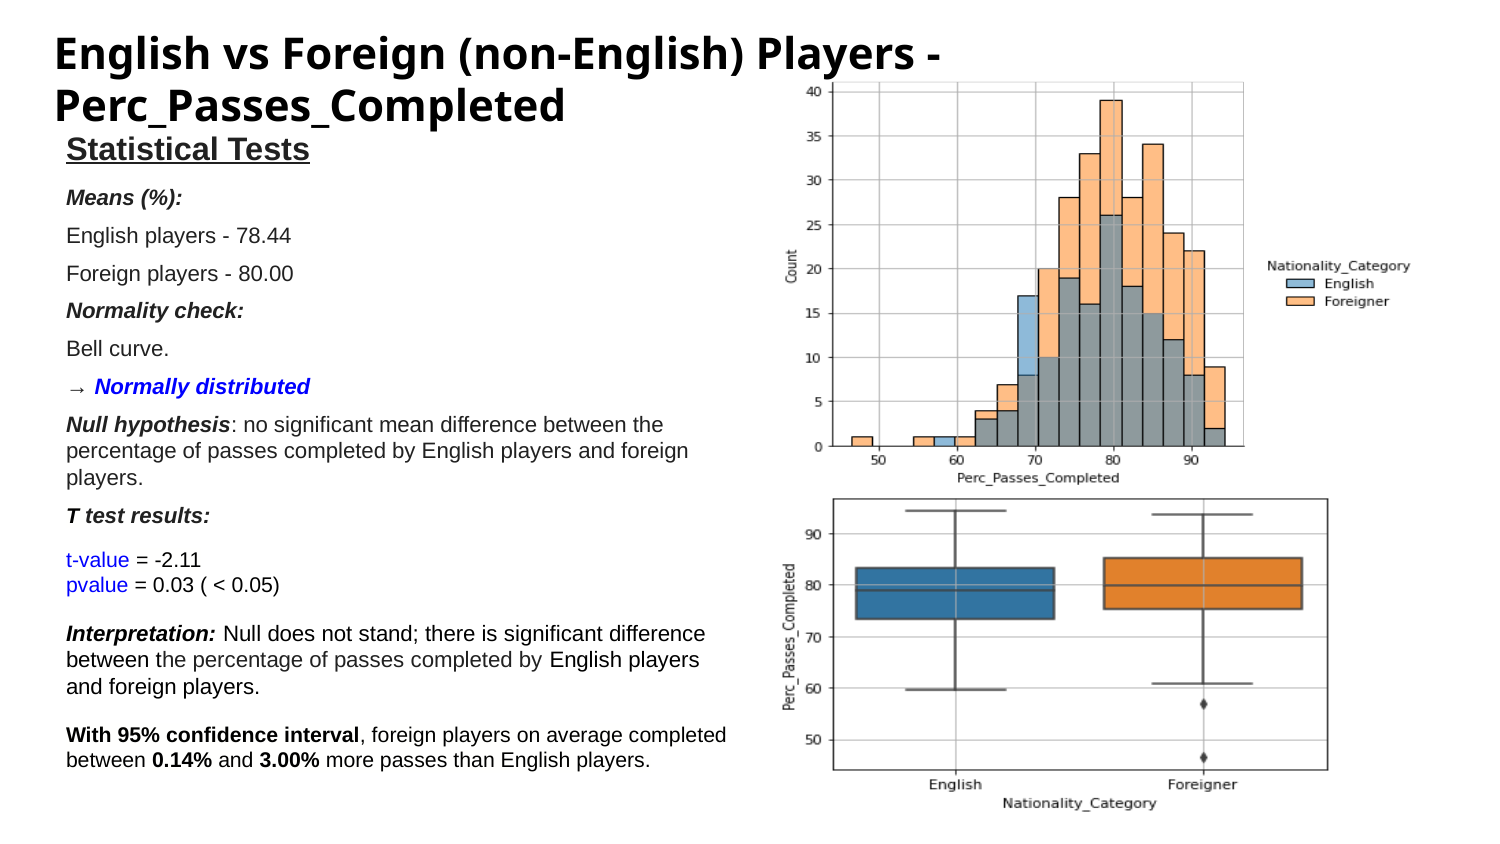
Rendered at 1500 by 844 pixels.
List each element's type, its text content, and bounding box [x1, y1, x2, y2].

picture [771, 75, 1423, 818]
title English vs Foreign (non-English) Players - Perc_Passes_Completed [38, 10, 1463, 113]
list Statistical Tests Means (%): English players - 78.44 Foreign players - 80.00 Normality check: Bell curve. → Normally distributed Null hypothesis: no significant mean difference between the percentage of passes completed by English players and foreign players. T test results: t-value = -2.11 pvalue = 0.03 ( < 0.05) Interpretation: Null does not stand; there is significant difference between the percentage of passes completed by English players and foreign players. With 95% confidence interval, foreign players on average completed between 0.14% and 3.00% more passes than English players. [51, 112, 745, 793]
